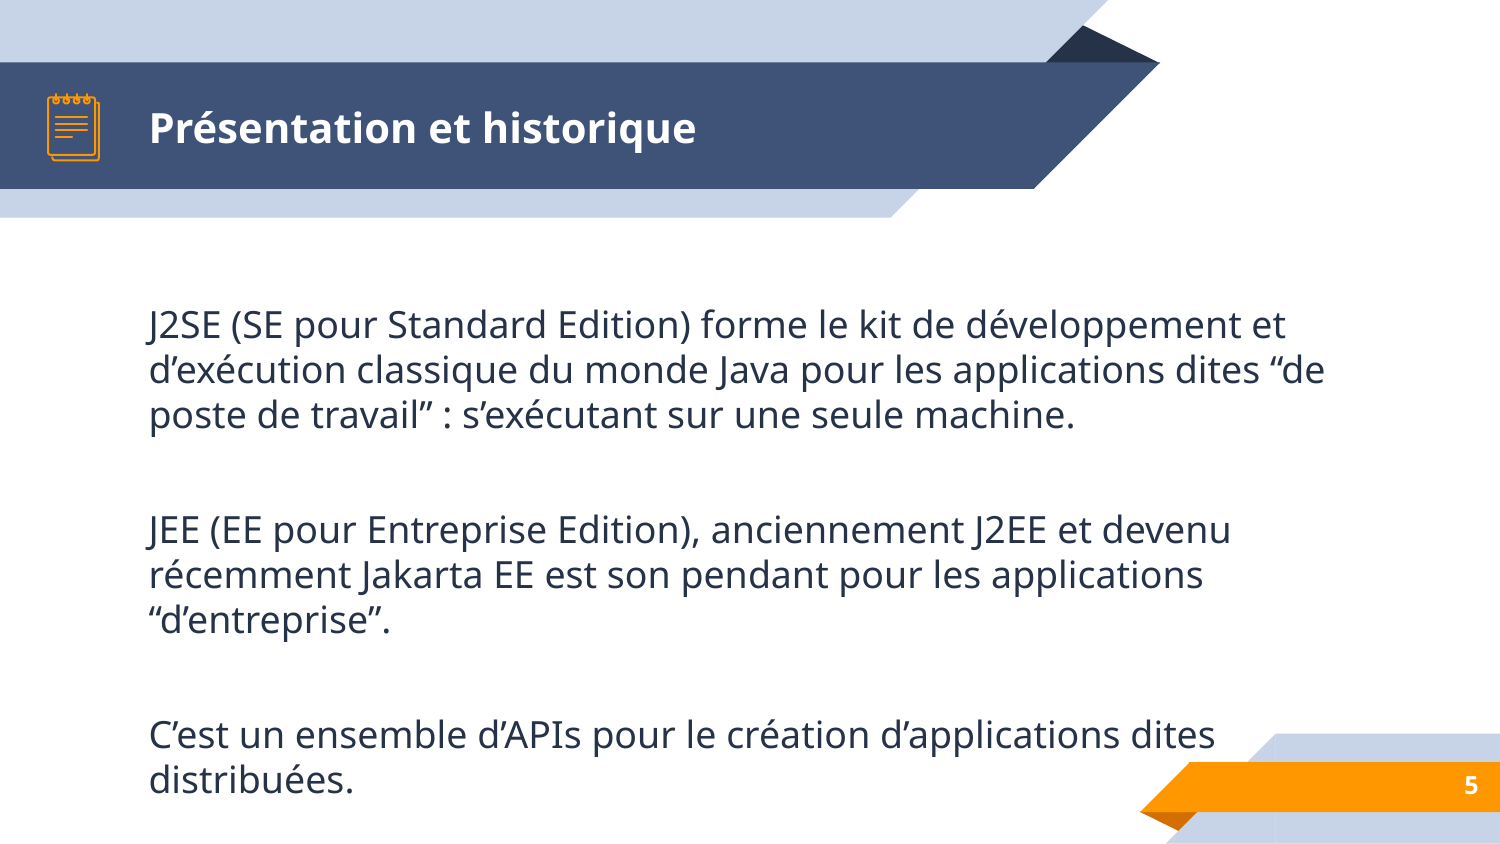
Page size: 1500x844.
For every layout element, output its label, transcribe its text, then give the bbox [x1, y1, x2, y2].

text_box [47, 93, 100, 161]
slide_number ‹#› [1249, 760, 1494, 813]
title Présentation et historique [133, 64, 997, 190]
list J2SE (SE pour Standard Edition) forme le kit de développement et d’exécution classique du monde Java pour les applications dites “de poste de travail” : s’exécutant sur une seule machine. JEE (EE pour Entreprise Edition), anciennement J2EE et devenu récemment Jakarta EE est son pendant pour les applications “d’entreprise”. C’est un ensemble d’APIs pour le création d’applications dites distribuées. [133, 286, 1355, 690]
